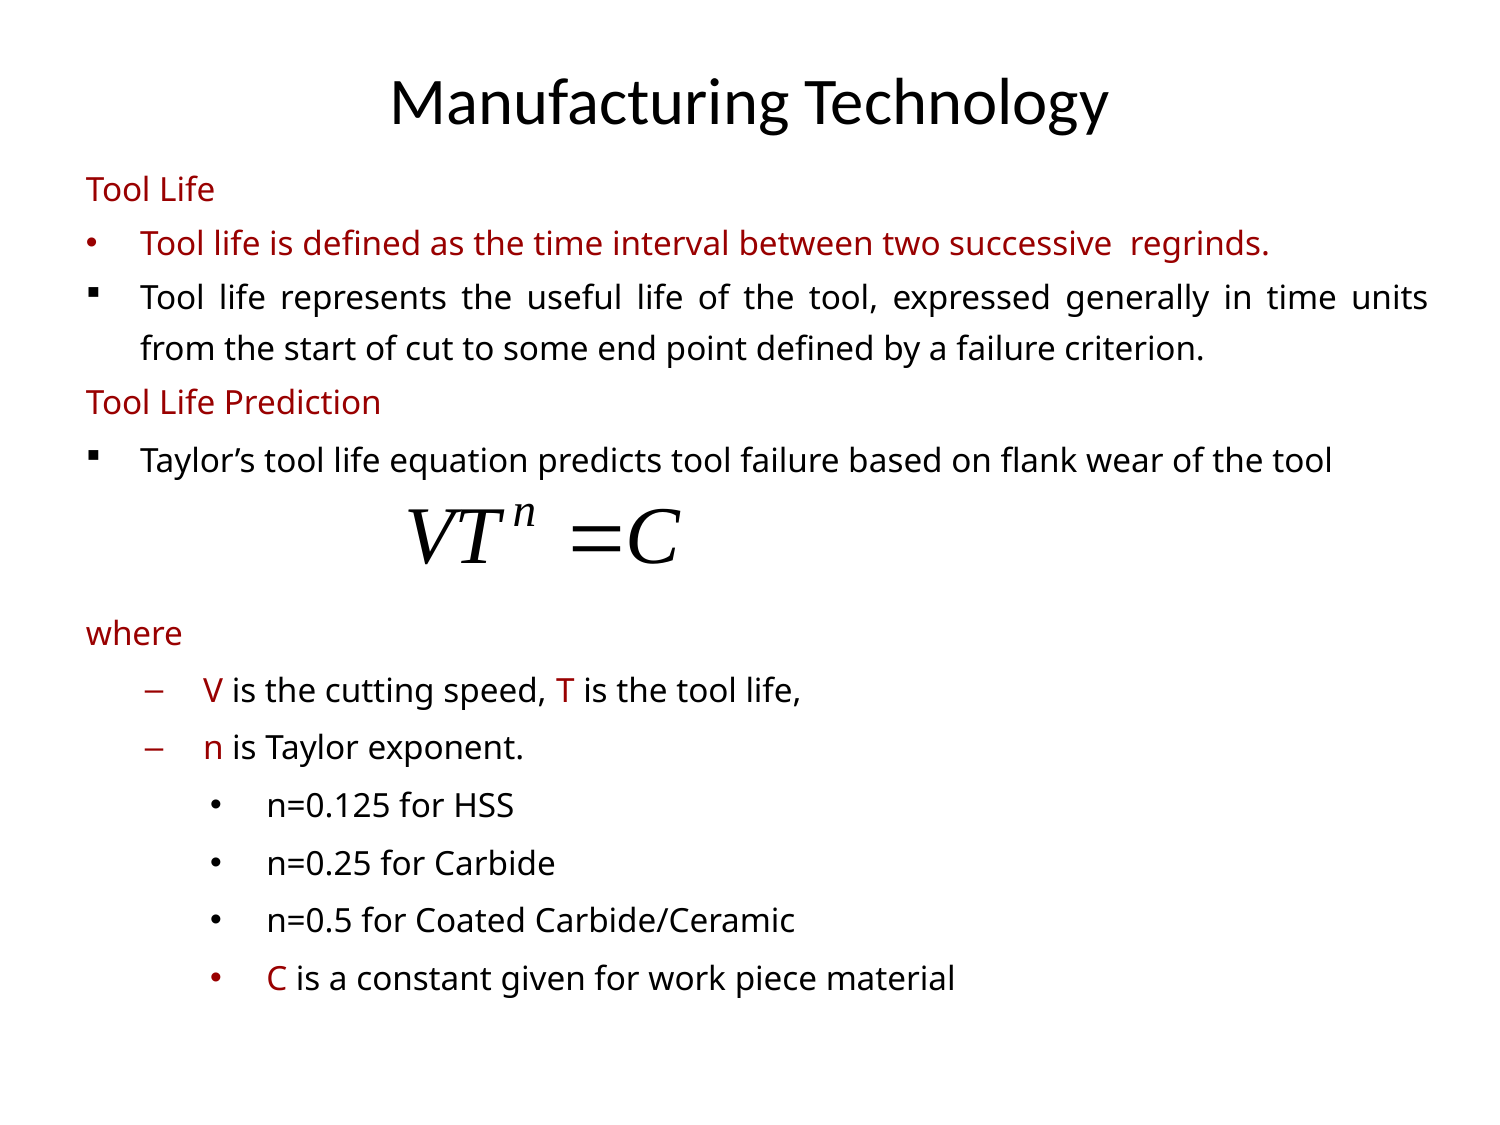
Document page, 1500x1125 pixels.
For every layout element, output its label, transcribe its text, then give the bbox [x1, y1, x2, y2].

title Manufacturing Technology [75, 45, 1425, 149]
list Tool Life Tool life is defined as the time interval between two successive regrinds. Tool life represents the useful life of the tool, expressed generally in time units from the start of cut to some end point defined by a failure criterion. Tool Life Prediction Taylor’s tool life equation predicts tool failure based on flank wear of the tool where V is the cutting speed, T is the tool life, n is Taylor exponent. n=0.125 for HSS n=0.25 for Carbide n=0.5 for Coated Carbide/Ceramic C is a constant given for work piece material [70, 149, 1446, 1013]
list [399, 474, 701, 585]
